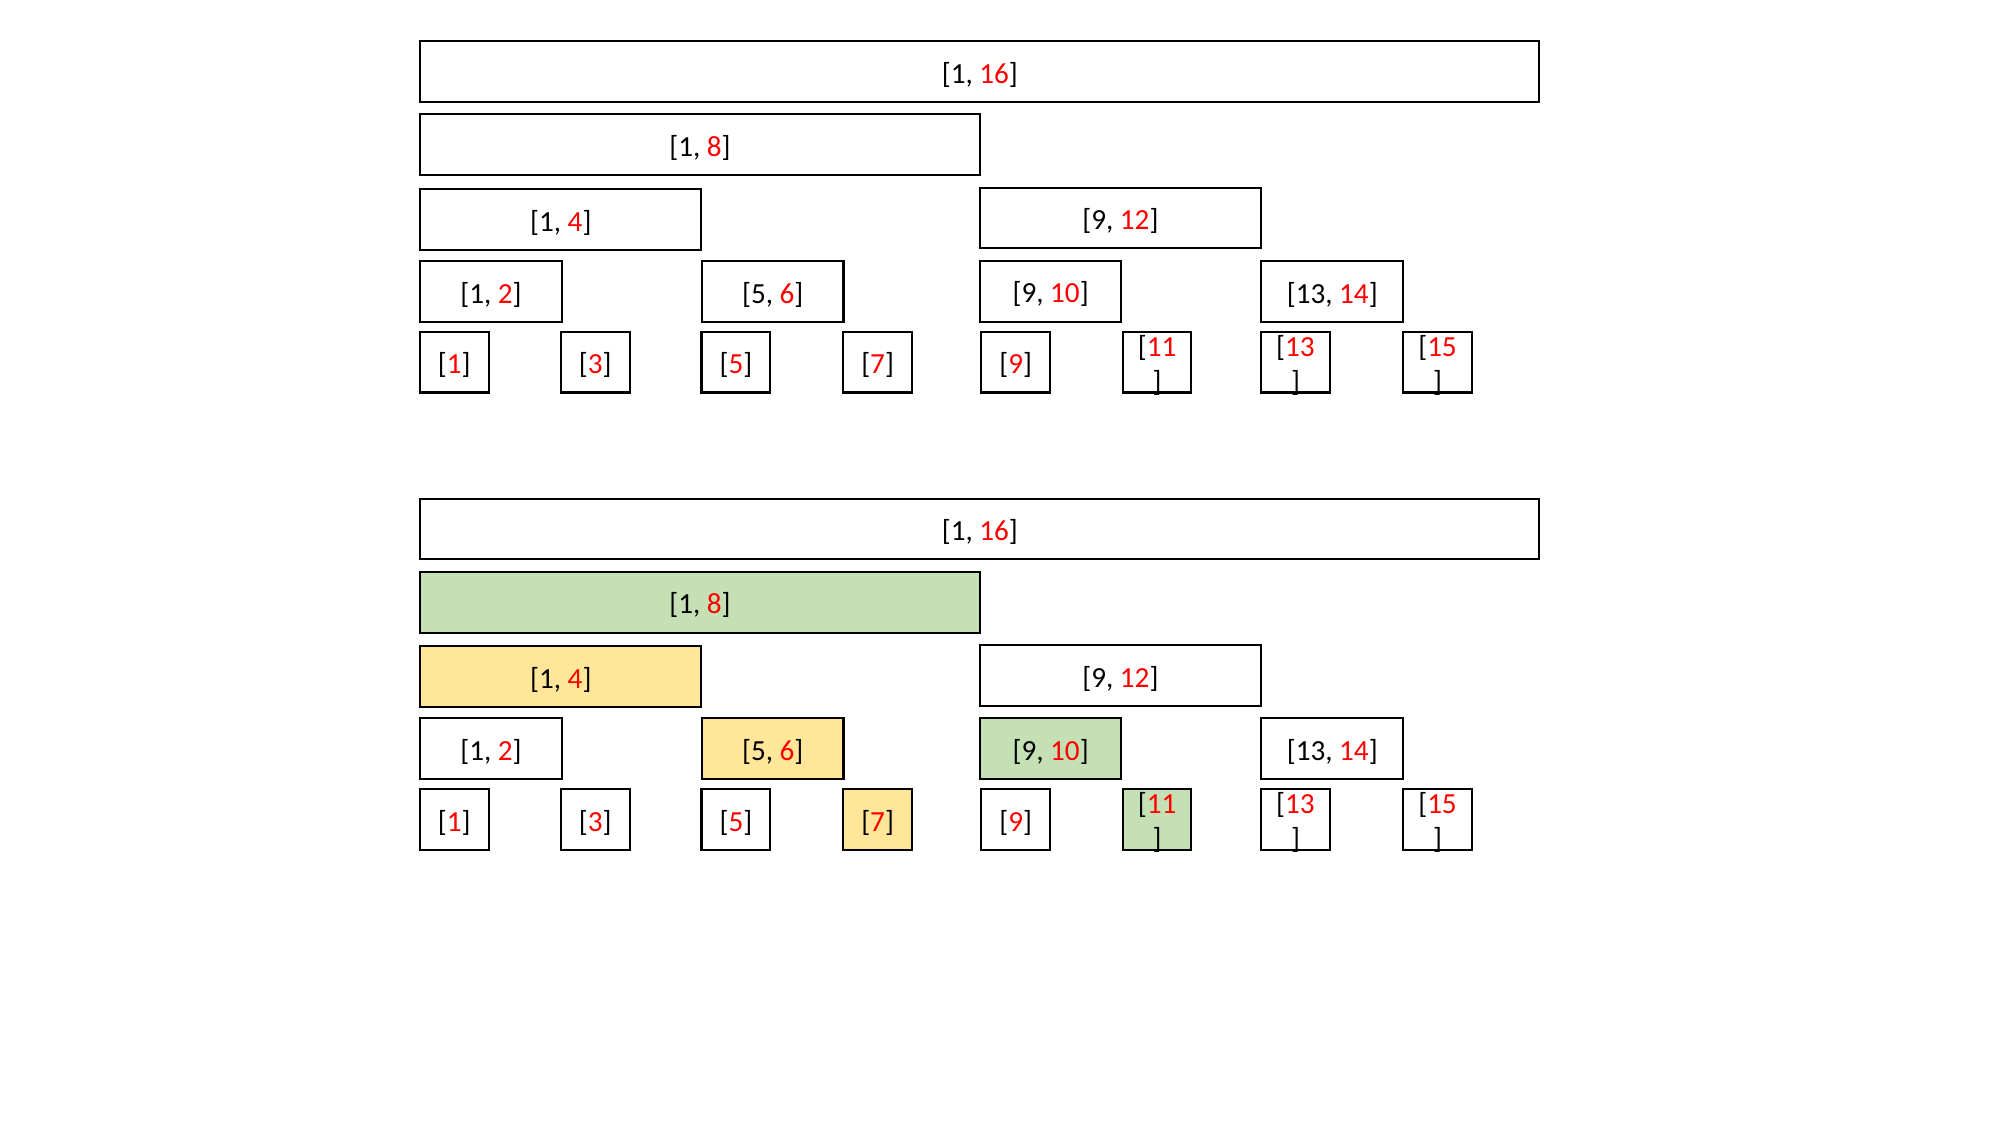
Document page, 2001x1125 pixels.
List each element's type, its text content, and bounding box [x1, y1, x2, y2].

text_box [1, 16] [419, 40, 1540, 103]
text_box [3] [560, 788, 631, 851]
text_box [13] [1260, 788, 1331, 851]
text_box [9, 10] [979, 717, 1122, 780]
text_box [13, 14] [1260, 717, 1404, 780]
text_box [9, 12] [979, 644, 1262, 707]
text_box [7] [842, 331, 913, 394]
text_box [15] [1402, 331, 1473, 394]
text_box [1, 16] [419, 498, 1540, 560]
text_box [1, 4] [419, 645, 702, 708]
text_box [5, 6] [701, 717, 845, 780]
text_box [15] [1402, 788, 1473, 851]
text_box [5] [700, 788, 771, 851]
text_box [13] [1260, 331, 1331, 394]
text_box [5, 6] [701, 260, 845, 323]
text_box [1, 2] [419, 717, 563, 780]
text_box [9, 10] [979, 260, 1122, 323]
text_box [1] [419, 788, 490, 851]
text_box [11] [1122, 788, 1192, 851]
text_box [7] [842, 788, 913, 851]
text_box [1, 2] [419, 260, 563, 323]
text_box [9] [980, 331, 1051, 394]
text_box [1, 4] [419, 188, 702, 251]
text_box [3] [560, 331, 631, 394]
text_box [1, 8] [419, 113, 981, 176]
text_box [9] [980, 788, 1051, 851]
text_box [13, 14] [1260, 260, 1404, 323]
text_box [1] [419, 331, 490, 394]
text_box [9, 12] [979, 187, 1262, 249]
text_box [5] [700, 331, 771, 394]
text_box [1, 8] [419, 571, 981, 634]
text_box [11] [1122, 331, 1192, 394]
